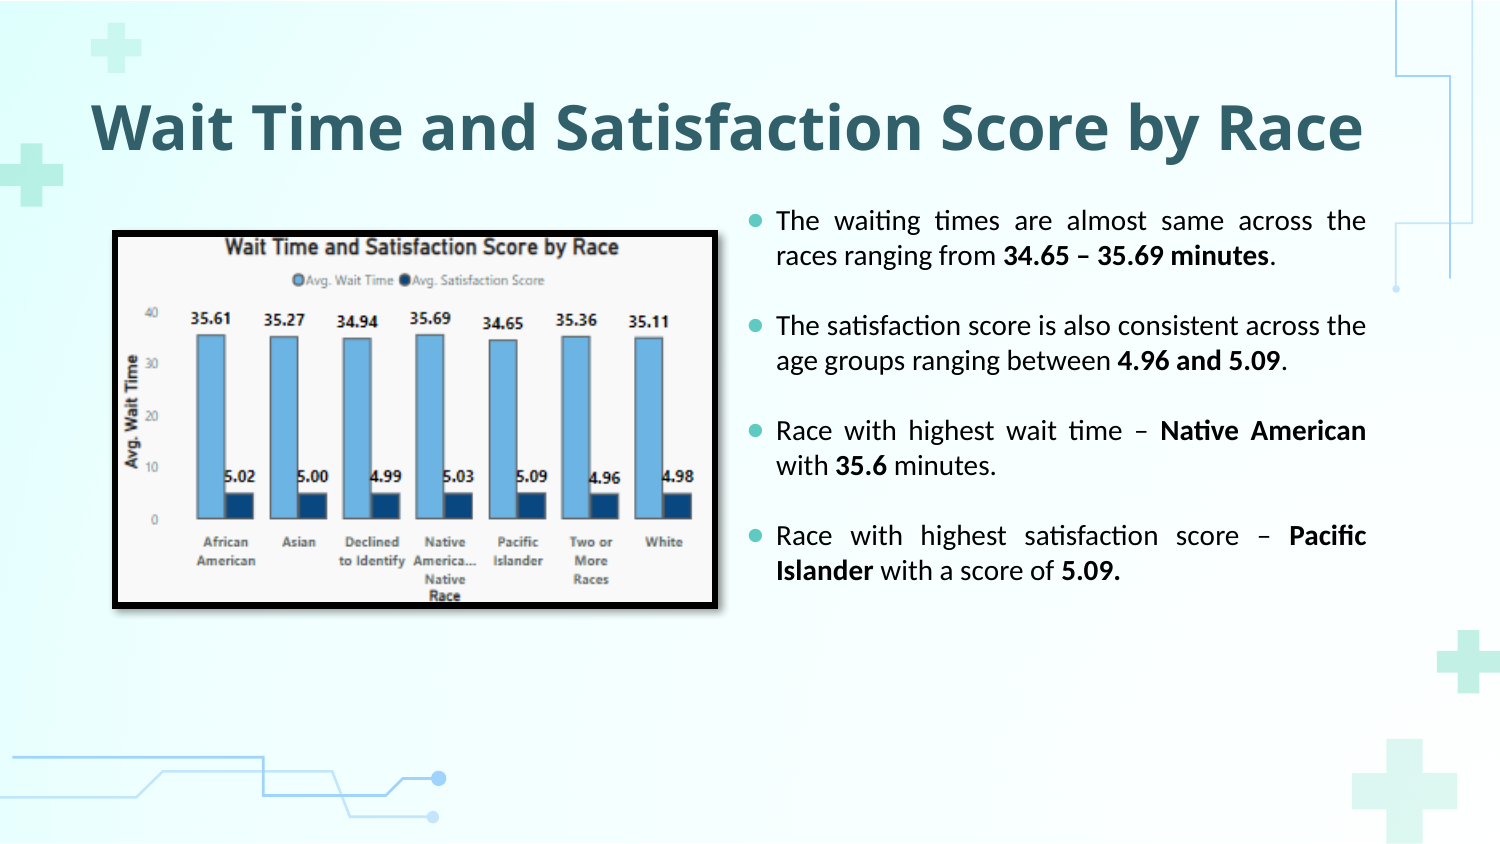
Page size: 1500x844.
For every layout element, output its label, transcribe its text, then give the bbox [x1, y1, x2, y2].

subtitle The waiting times are almost same across the races ranging from 34.65 – 35.69 minutes. The satisfaction score is also consistent across the age groups ranging between 4.96 and 5.09. Race with highest wait time – Native American with 35.6 minutes. Race with highest satisfaction score – Pacific Islander with a score of 5.09. [732, 186, 1382, 743]
title Wait Time and Satisfaction Score by Race [75, 72, 1382, 167]
picture [117, 236, 713, 603]
